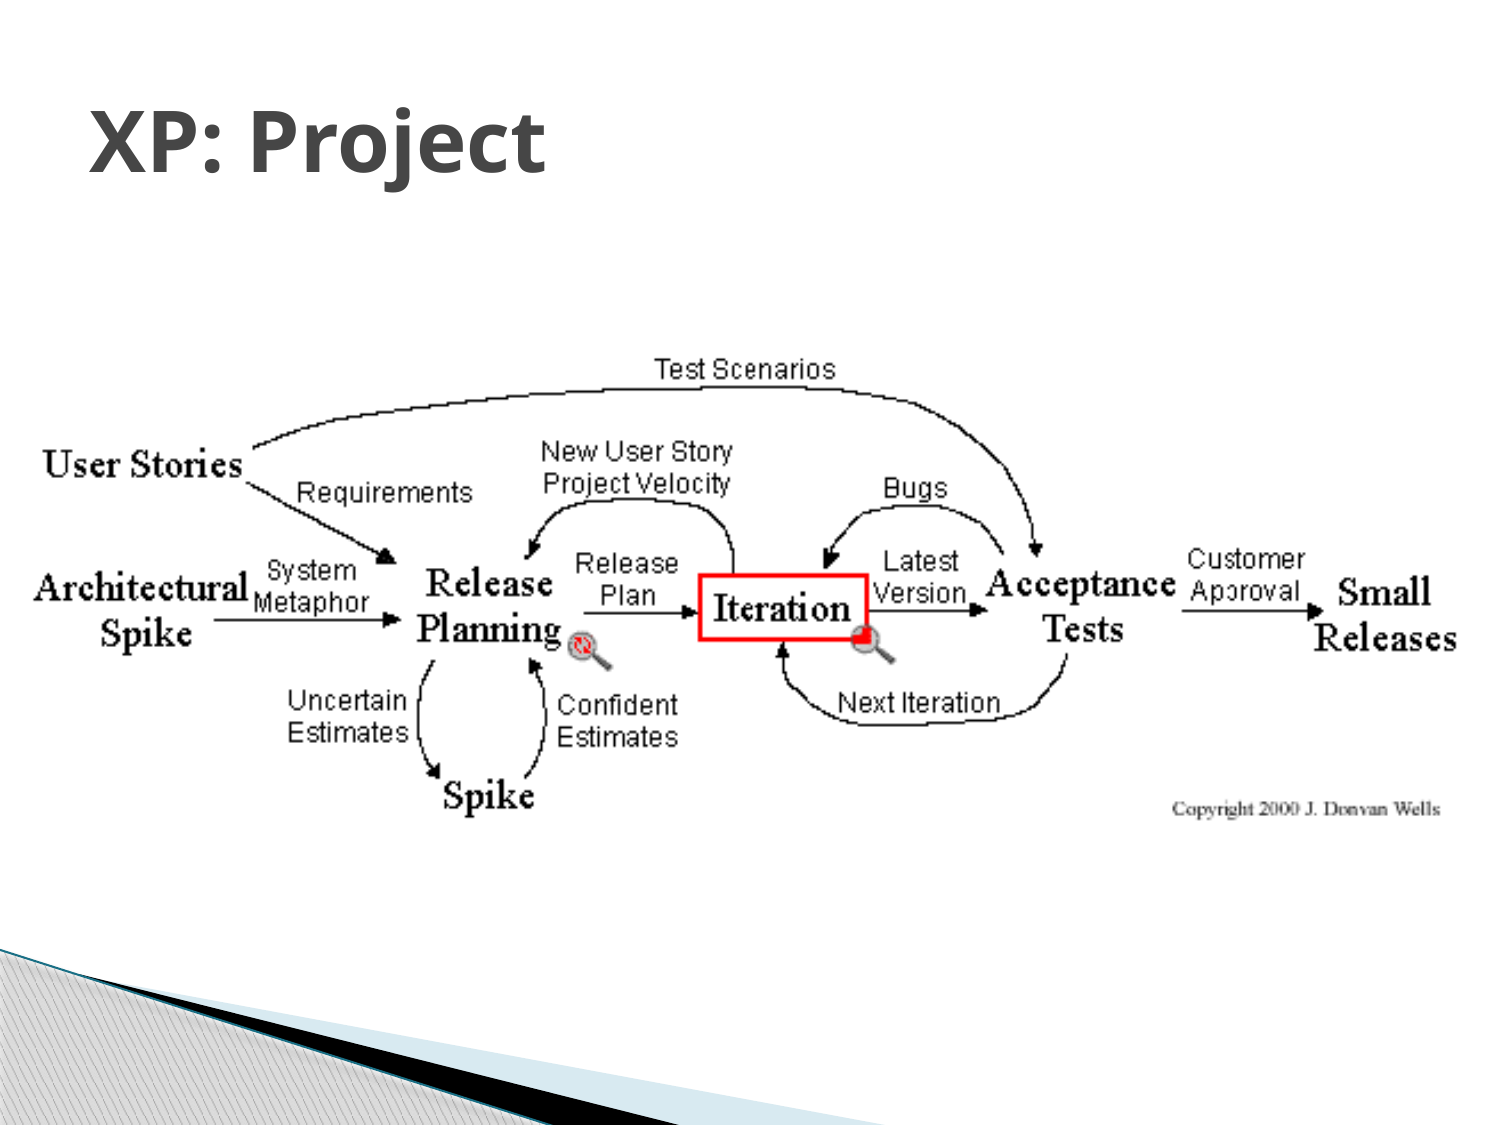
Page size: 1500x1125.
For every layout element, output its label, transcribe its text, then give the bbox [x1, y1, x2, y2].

picture [25, 350, 1477, 833]
title XP: Project [75, 45, 1425, 233]
